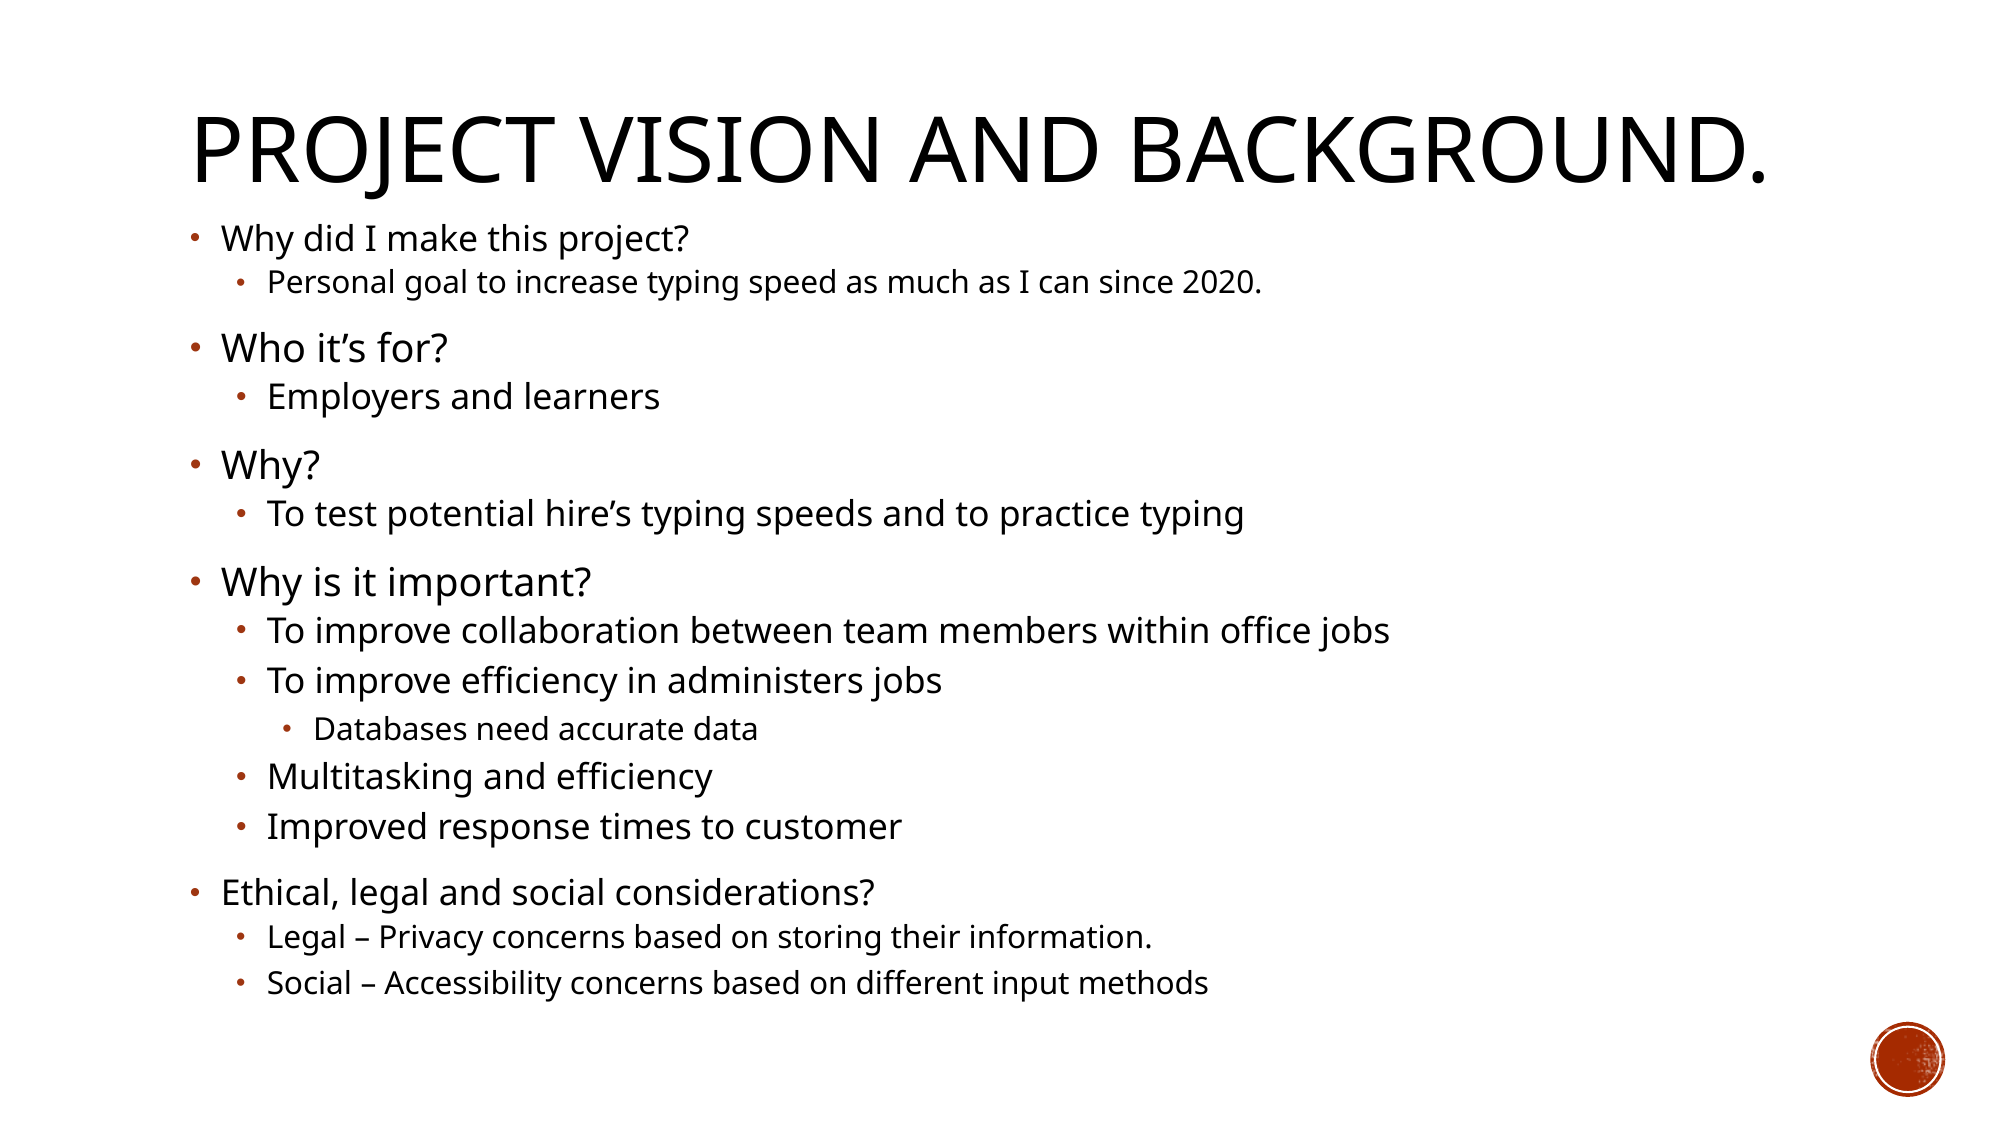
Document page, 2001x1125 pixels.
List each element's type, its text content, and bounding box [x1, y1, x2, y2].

list Why did I make this project? Personal goal to increase typing speed as much as I can since 2020. Who it’s for? Employers and learners Why? To test potential hire’s typing speeds and to practice typing Why is it important? To improve collaboration between team members within office jobs To improve efficiency in administers jobs Databases need accurate data Multitasking and efficiency Improved response times to customer Ethical, legal and social considerations? Legal – Privacy concerns based on storing their information. Social – Accessibility concerns based on different input methods [174, 213, 1825, 1010]
title Project Vision and background. [174, 73, 1825, 213]
